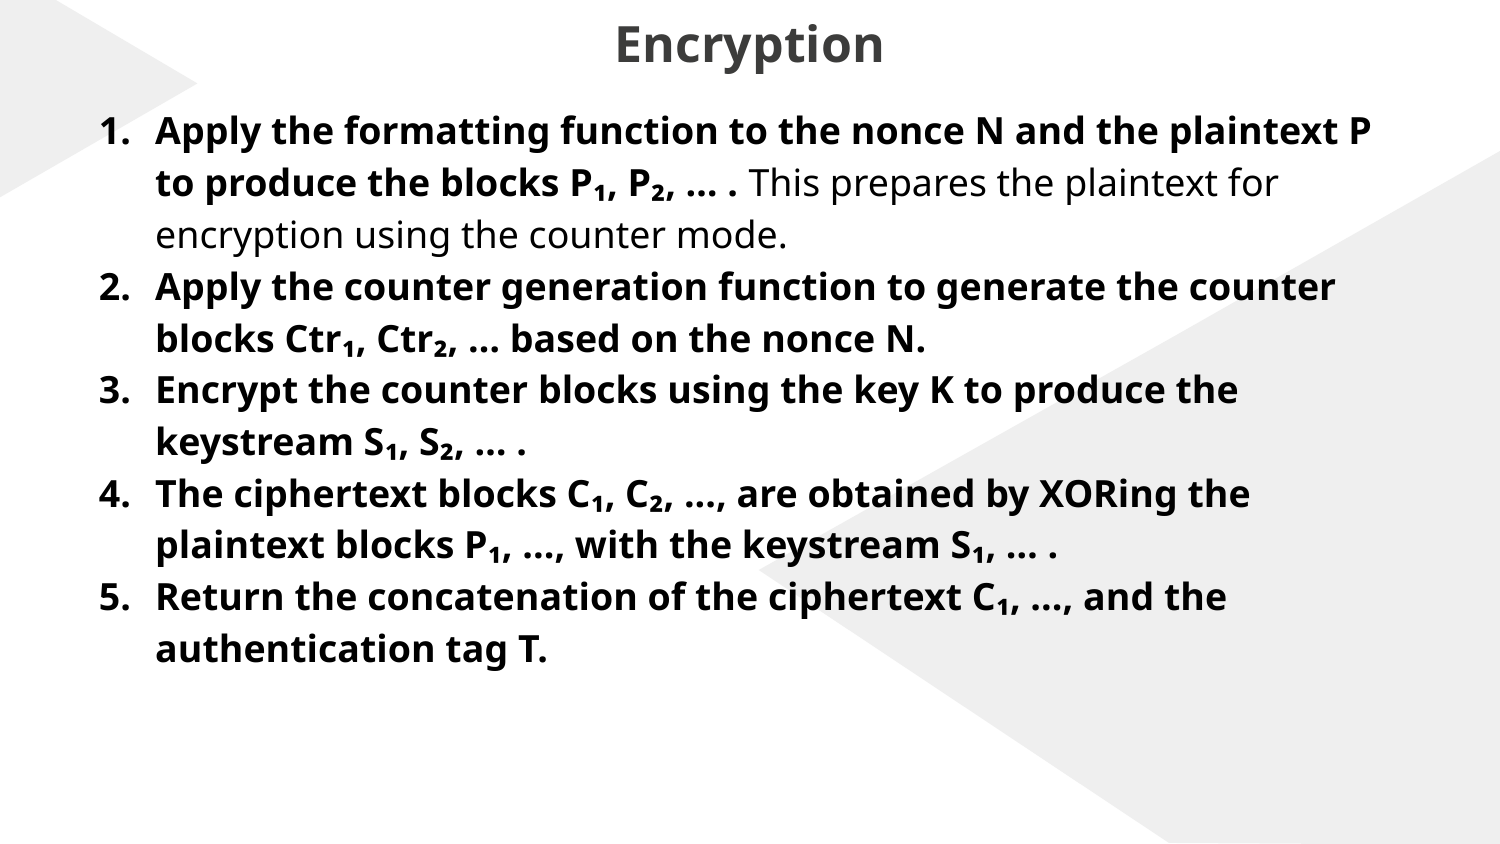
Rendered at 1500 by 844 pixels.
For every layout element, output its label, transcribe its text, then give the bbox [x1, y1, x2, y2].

title Encryption [0, 0, 1500, 96]
text_box Apply the formatting function to the nonce N and the plaintext P to produce the blocks P₁, P₂, … . This prepares the plaintext for encryption using the counter mode. Apply the counter generation function to generate the counter blocks Ctr₁, Ctr₂, … based on the nonce N. Encrypt the counter blocks using the key K to produce the keystream S₁, S₂, … . The ciphertext blocks C₁, C₂, ..., are obtained by XORing the plaintext blocks P₁, ..., with the keystream S₁, … . Return the concatenation of the ciphertext C₁, ..., and the authentication tag T. [65, 85, 1408, 685]
